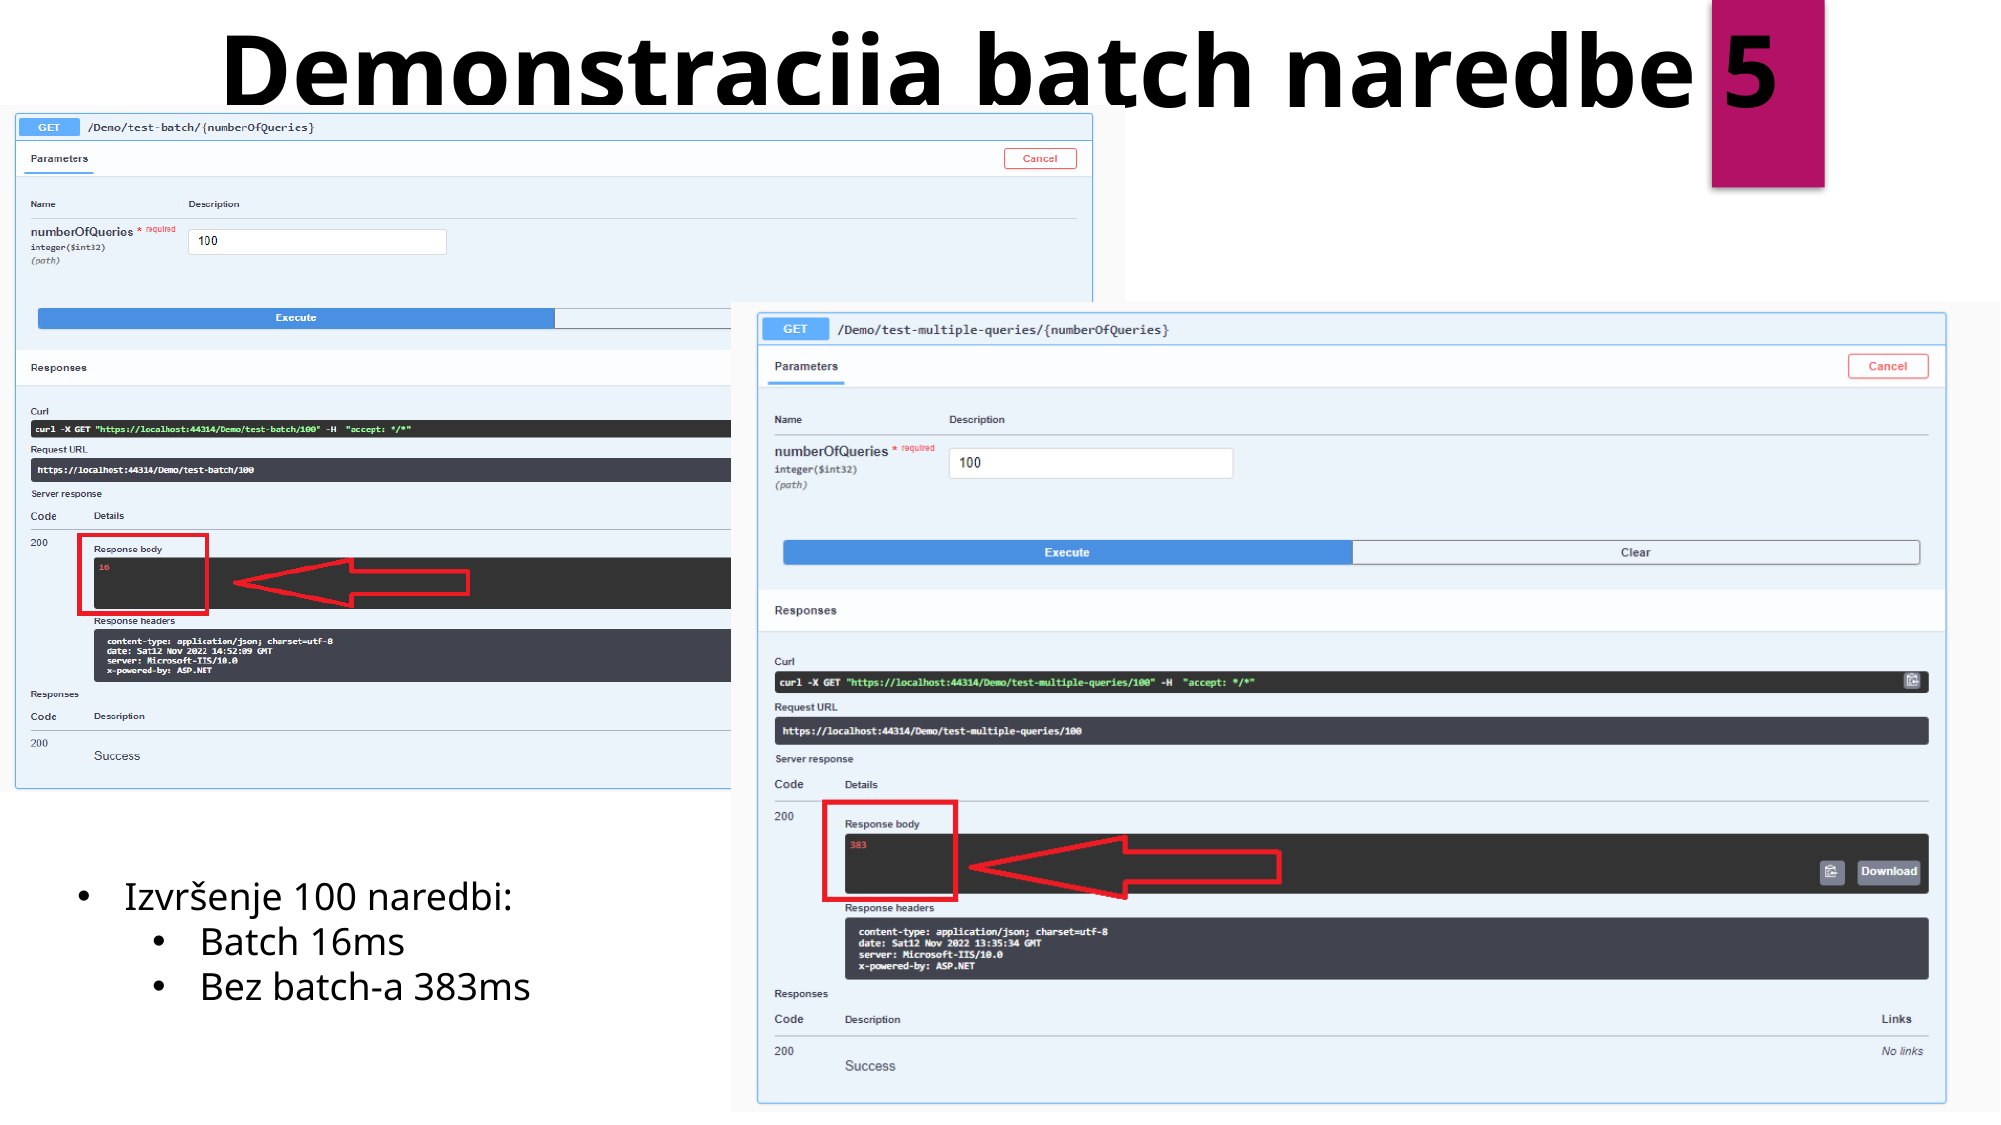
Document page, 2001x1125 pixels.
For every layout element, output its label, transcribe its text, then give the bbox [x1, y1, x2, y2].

text_box Demonstracija batch naredbe 5 [0, 0, 2000, 135]
text_box Izvršenje 100 naredbi: Batch 16ms Bez batch-a 383ms [62, 865, 685, 1016]
picture [0, 105, 2000, 1113]
